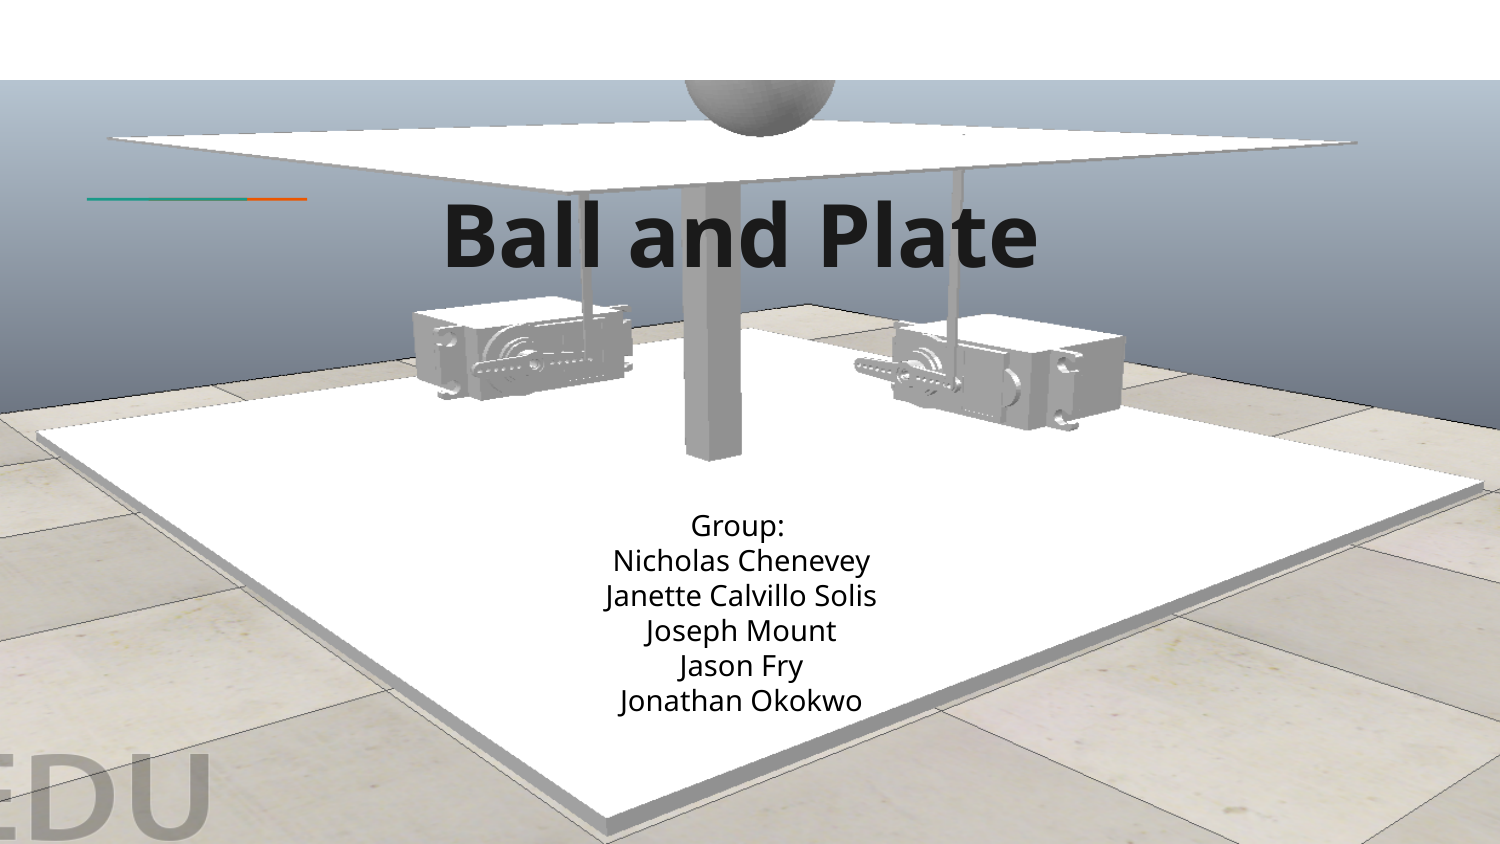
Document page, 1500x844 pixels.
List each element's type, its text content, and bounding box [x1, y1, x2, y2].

picture [0, 80, 1500, 844]
title Ball and Plate [424, 165, 1059, 371]
subtitle Group: Nicholas Chenevey Janette Calvillo Solis Joseph Mount Jason Fry Jonathan Okokwo [477, 491, 1006, 622]
